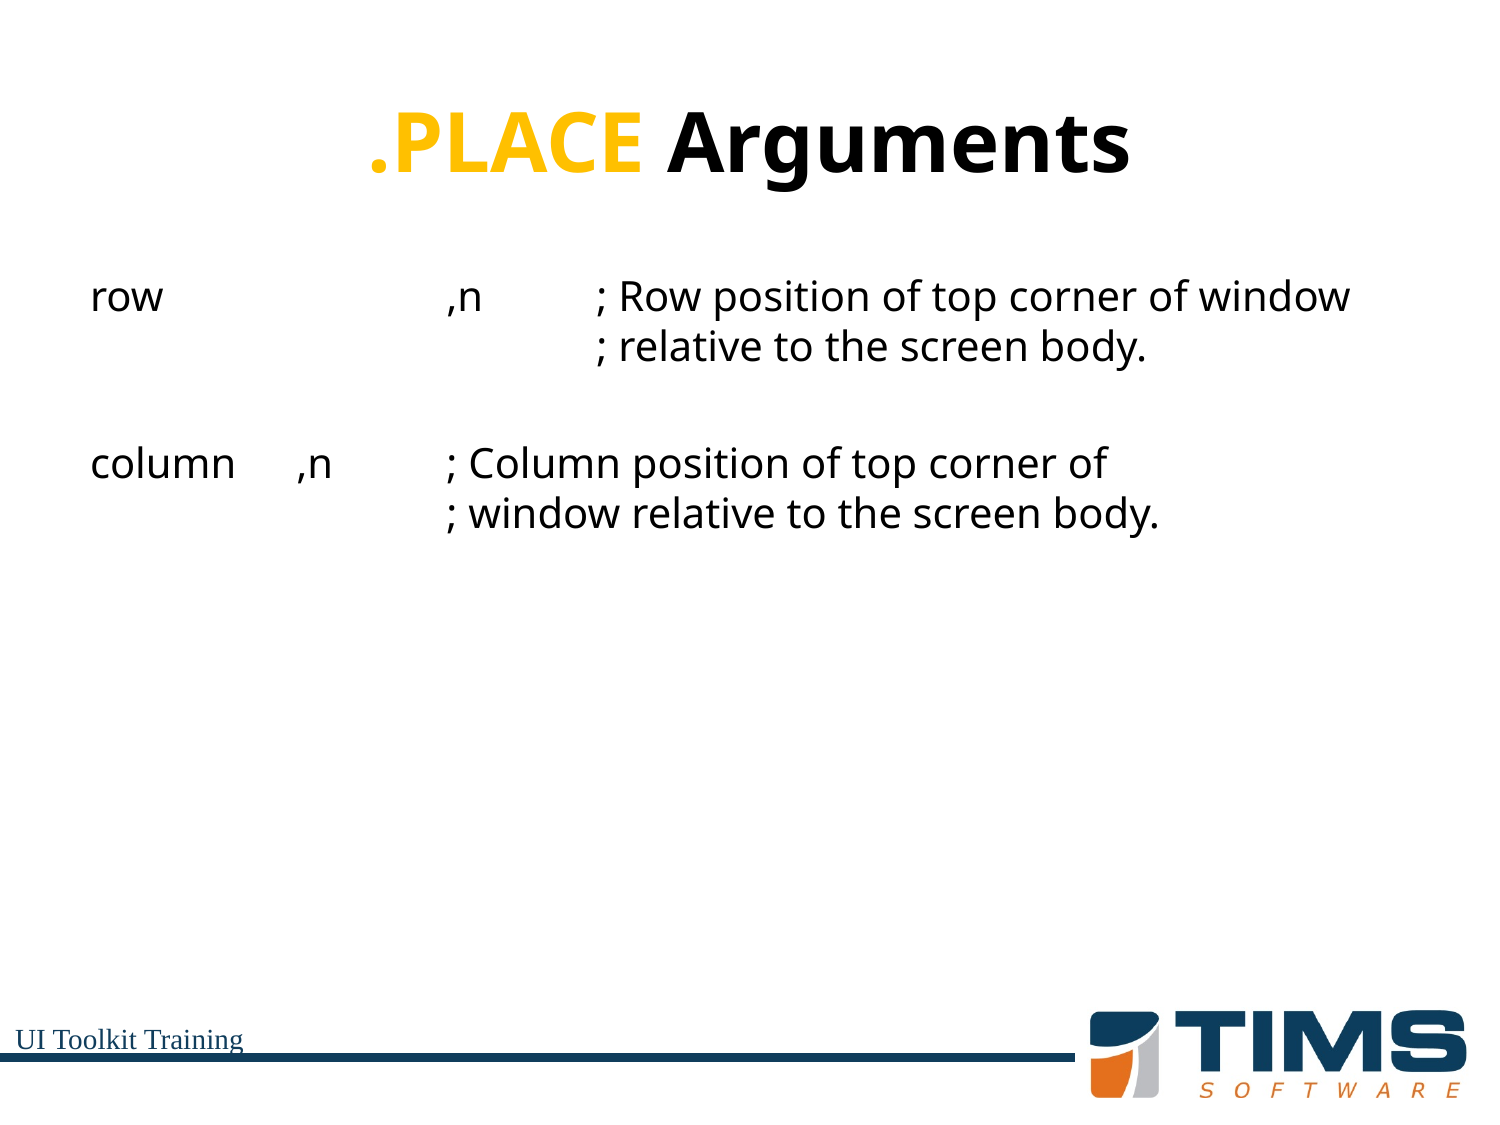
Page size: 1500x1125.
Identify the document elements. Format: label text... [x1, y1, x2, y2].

footer UI Toolkit Training [0, 1012, 650, 1088]
picture [1087, 1007, 1469, 1098]
title .PLACE Arguments [75, 45, 1425, 233]
list row ,n ; Row position of top corner of window ; relative to the screen body. column ,n ; Column position of top corner of ; window relative to the screen body. [75, 262, 1425, 1005]
